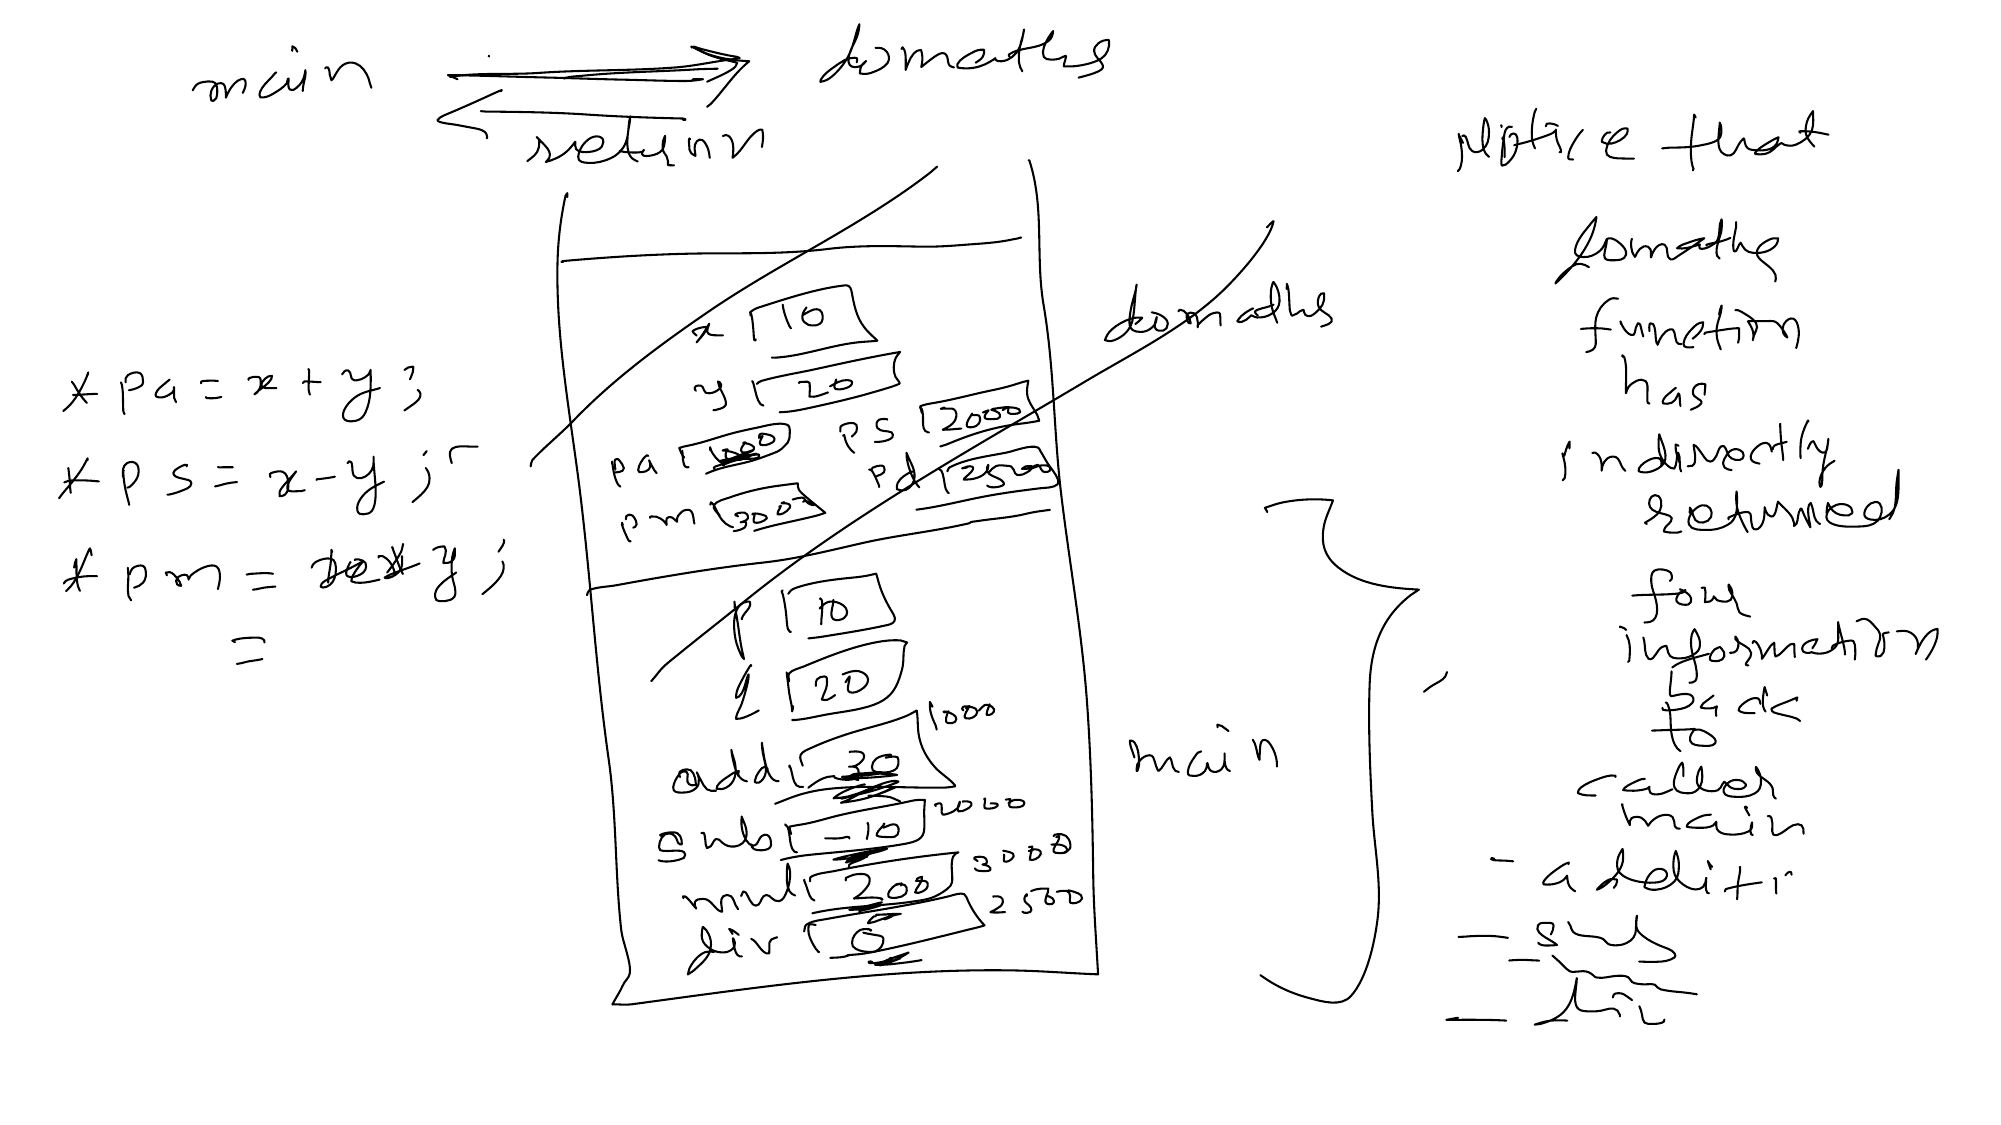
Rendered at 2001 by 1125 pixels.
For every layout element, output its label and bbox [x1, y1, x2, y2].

text_box [868, 952, 922, 966]
text_box [868, 913, 901, 924]
text_box [916, 446, 1059, 510]
text_box [833, 848, 888, 868]
text_box [447, 46, 750, 107]
text_box [679, 423, 790, 474]
text_box [842, 772, 898, 781]
